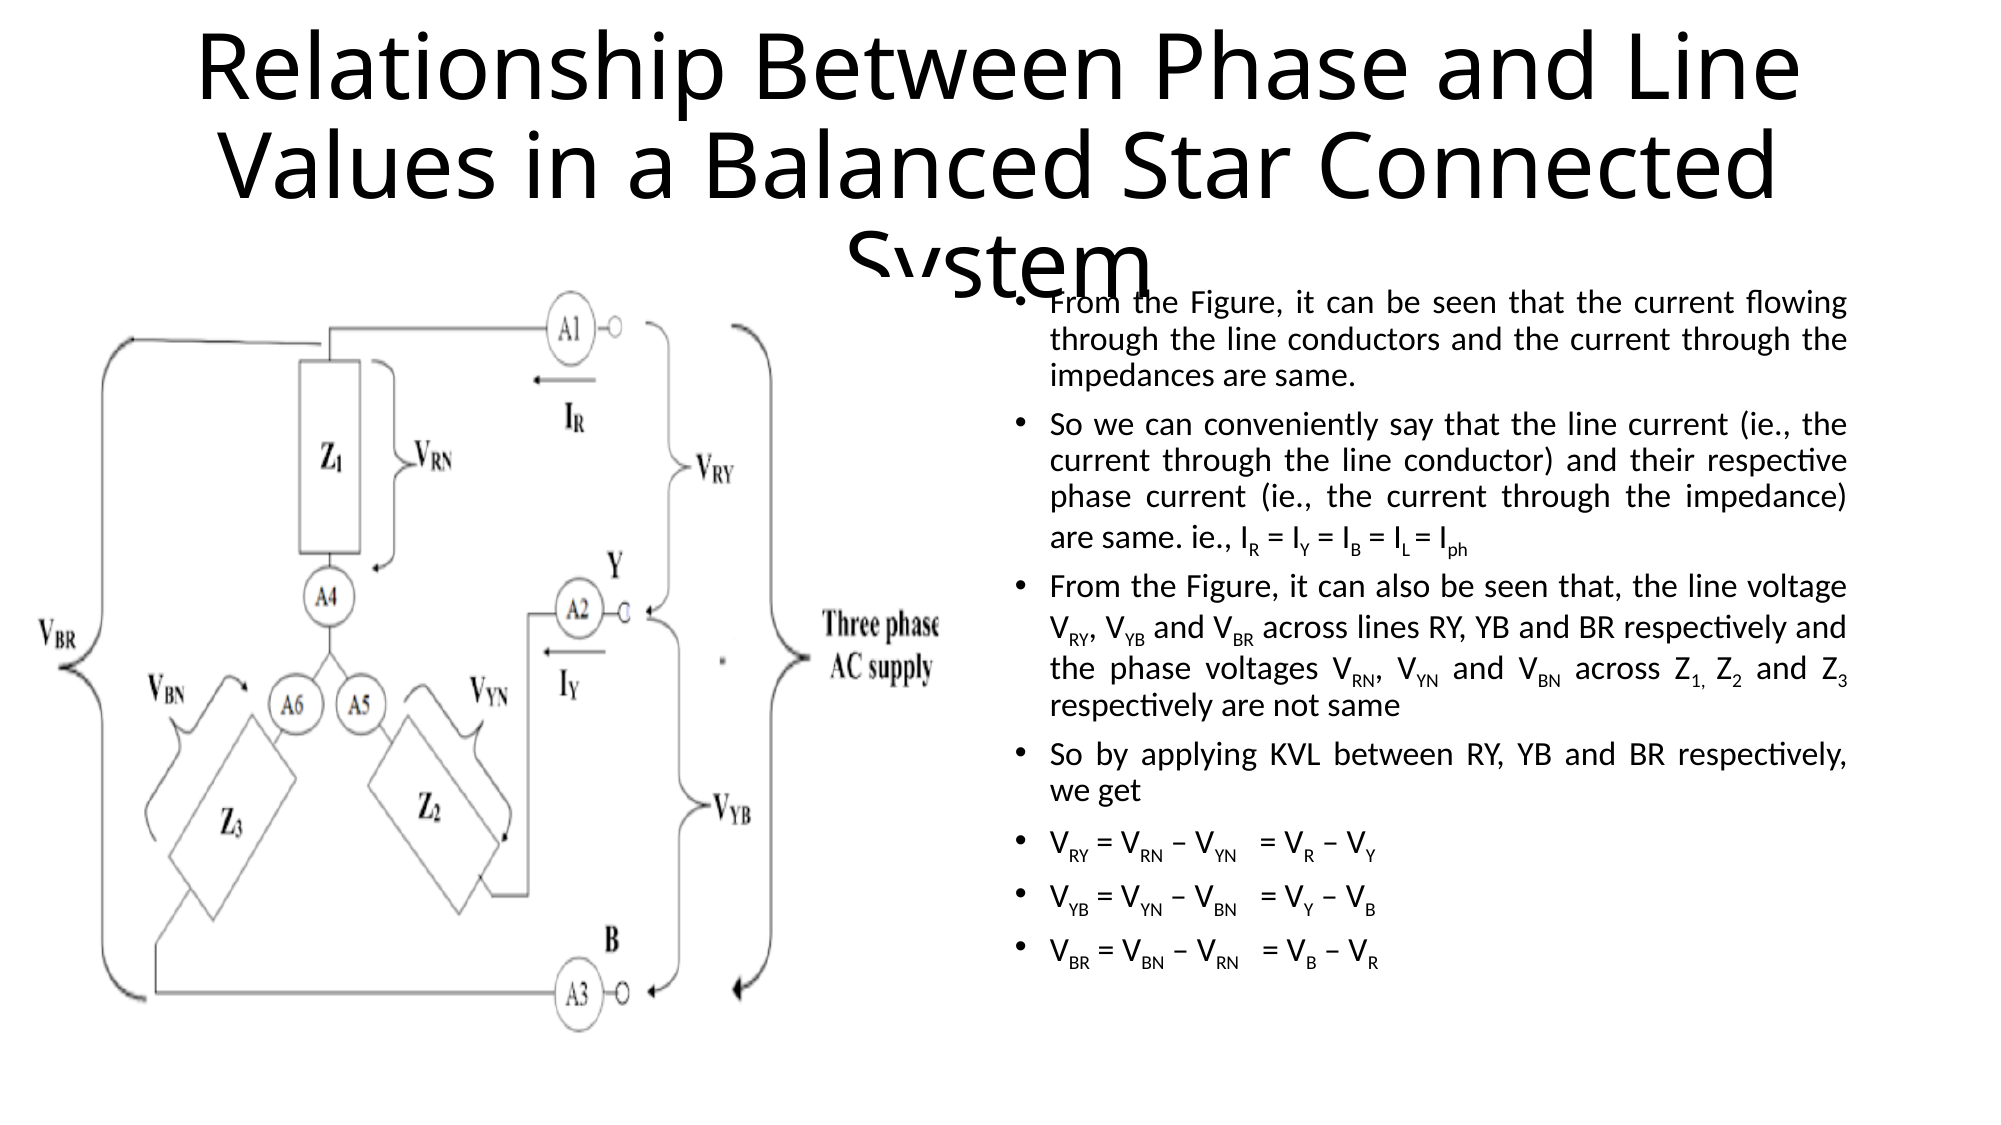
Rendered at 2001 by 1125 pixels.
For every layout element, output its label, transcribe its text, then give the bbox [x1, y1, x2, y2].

title Relationship Between Phase and Line Values in a Balanced Star Connected System [137, 59, 1863, 278]
list From the Figure, it can be seen that the current flowing through the line conductors and the current through the impedances are same. So we can conveniently say that the line current (ie., the current through the line conductor) and their respective phase current (ie., the current through the impedance) are same. ie., IR = IY = IB = IL = Iph From the Figure, it can also be seen that, the line voltage VRY, VYB and VBR across lines RY, YB and BR respectively and the phase voltages VRN, VYN and VBN across Z1, Z2 and Z3 respectively are not same So by applying KVL between RY, YB and BR respectively, we get VRY = VRN – VYN = VR – VY VYB = VYN – VBN = VY – VB VBR = VBN – VRN = VB – VR [999, 277, 1863, 992]
picture [36, 277, 955, 1038]
